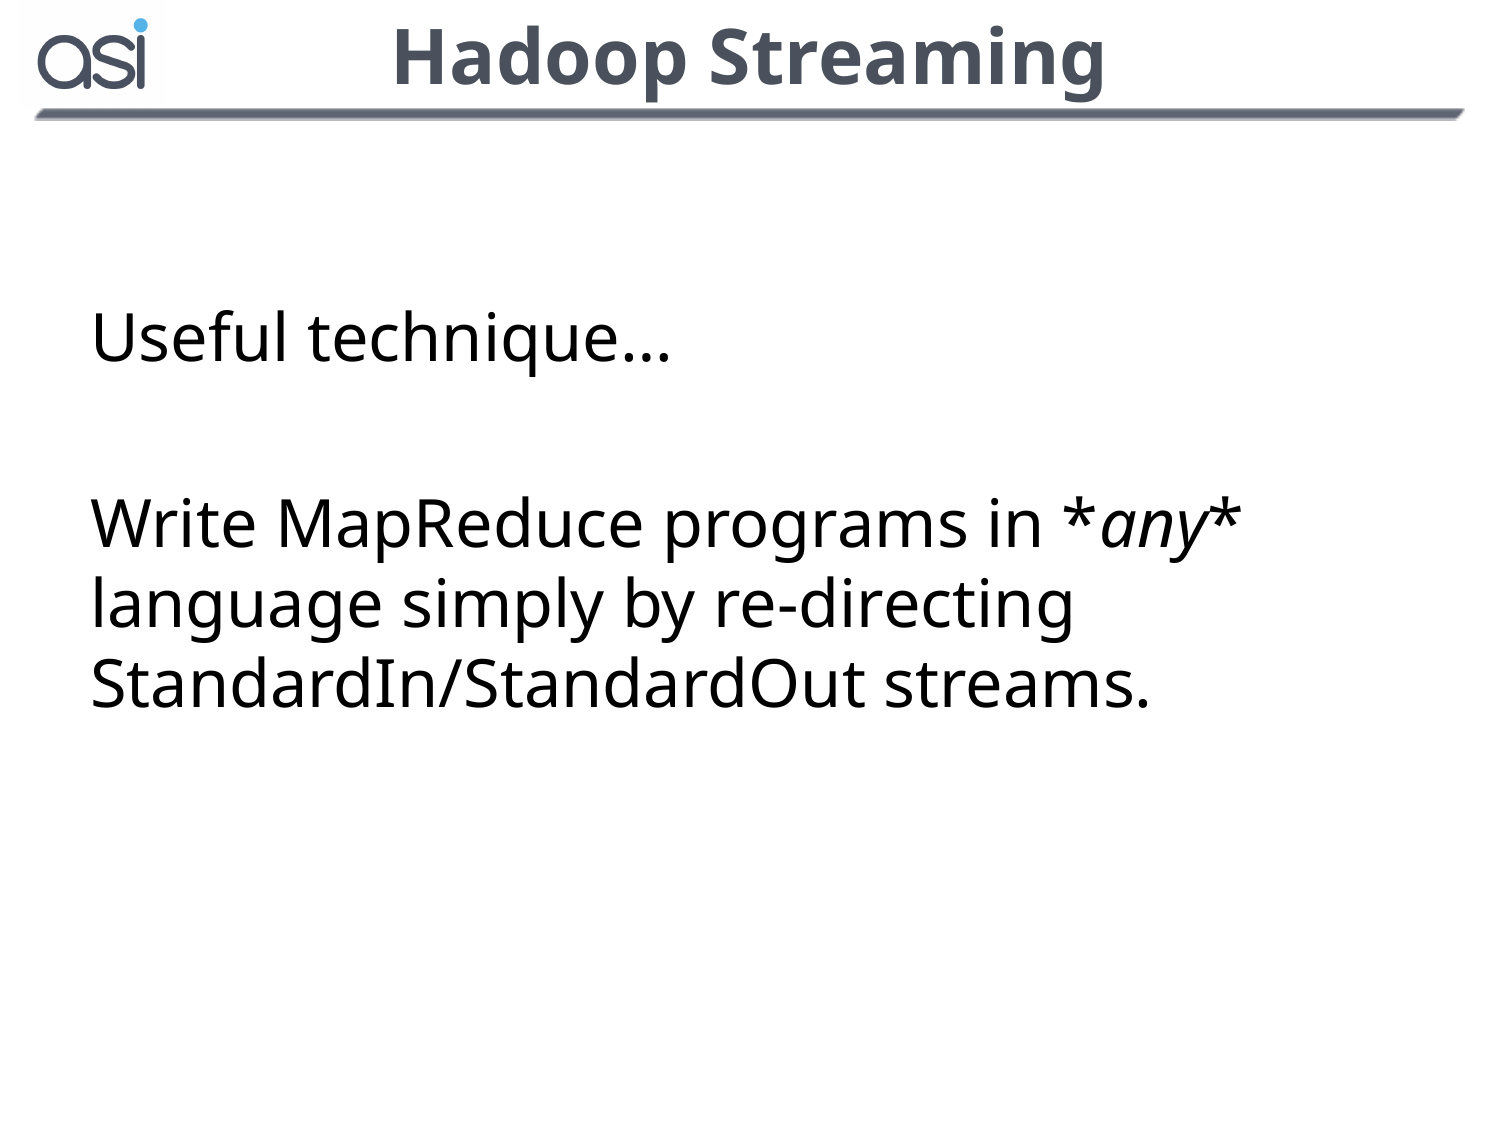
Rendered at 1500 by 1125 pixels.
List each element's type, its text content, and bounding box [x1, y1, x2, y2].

list Useful technique… Write MapReduce programs in *any* language simply by re-directing StandardIn/StandardOut streams. [75, 193, 1425, 951]
title Hadoop Streaming [33, 0, 1467, 108]
picture [20, 0, 1467, 121]
